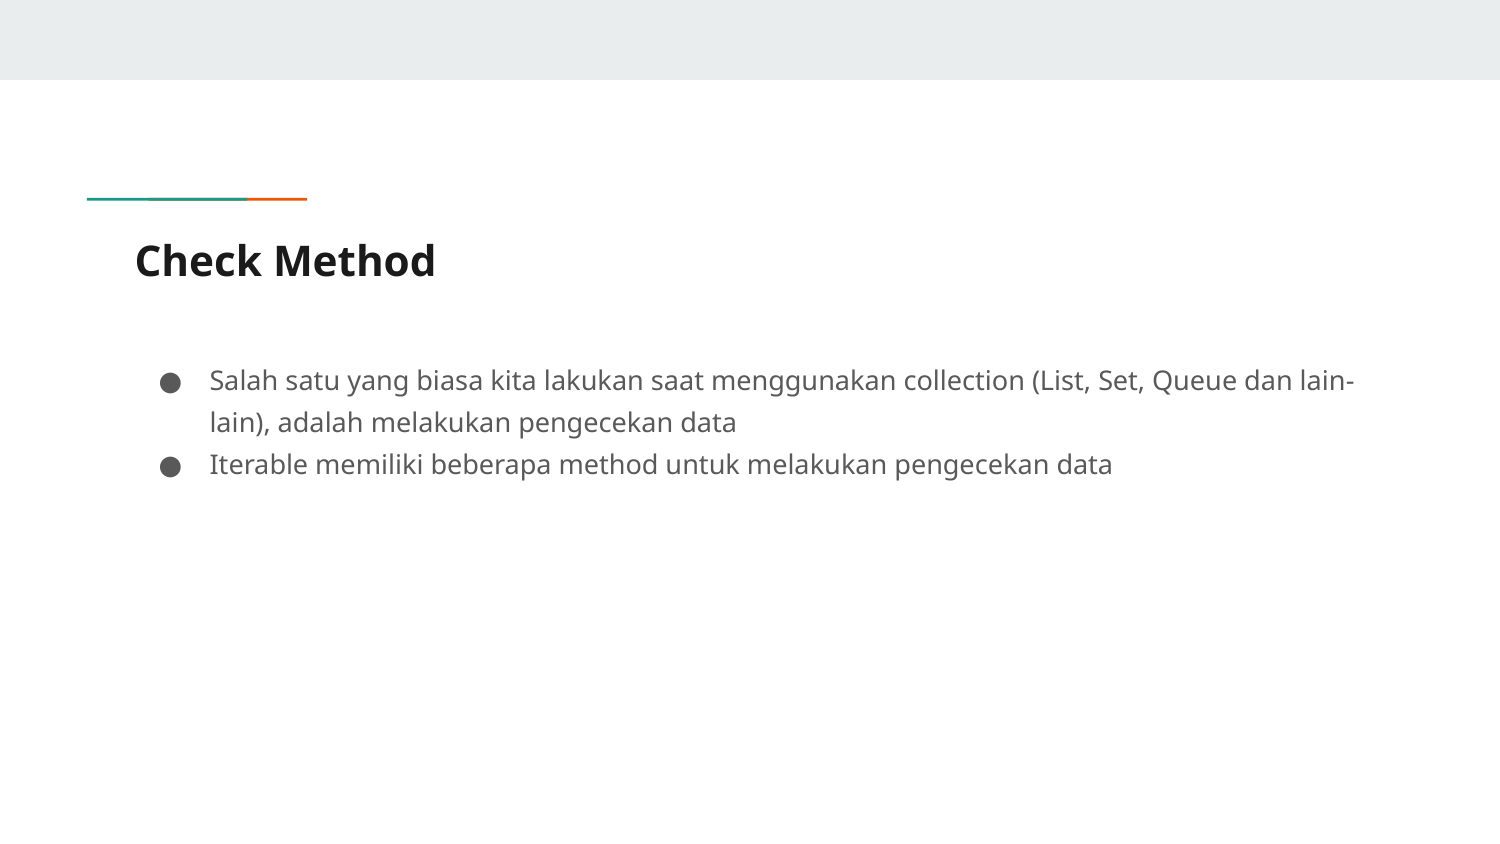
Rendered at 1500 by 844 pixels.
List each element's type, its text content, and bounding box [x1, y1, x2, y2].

list Salah satu yang biasa kita lakukan saat menggunakan collection (List, Set, Queue dan lain-lain), adalah melakukan pengecekan data Iterable memiliki beberapa method untuk melakukan pengecekan data [119, 341, 1381, 712]
title Check Method [119, 216, 1381, 305]
